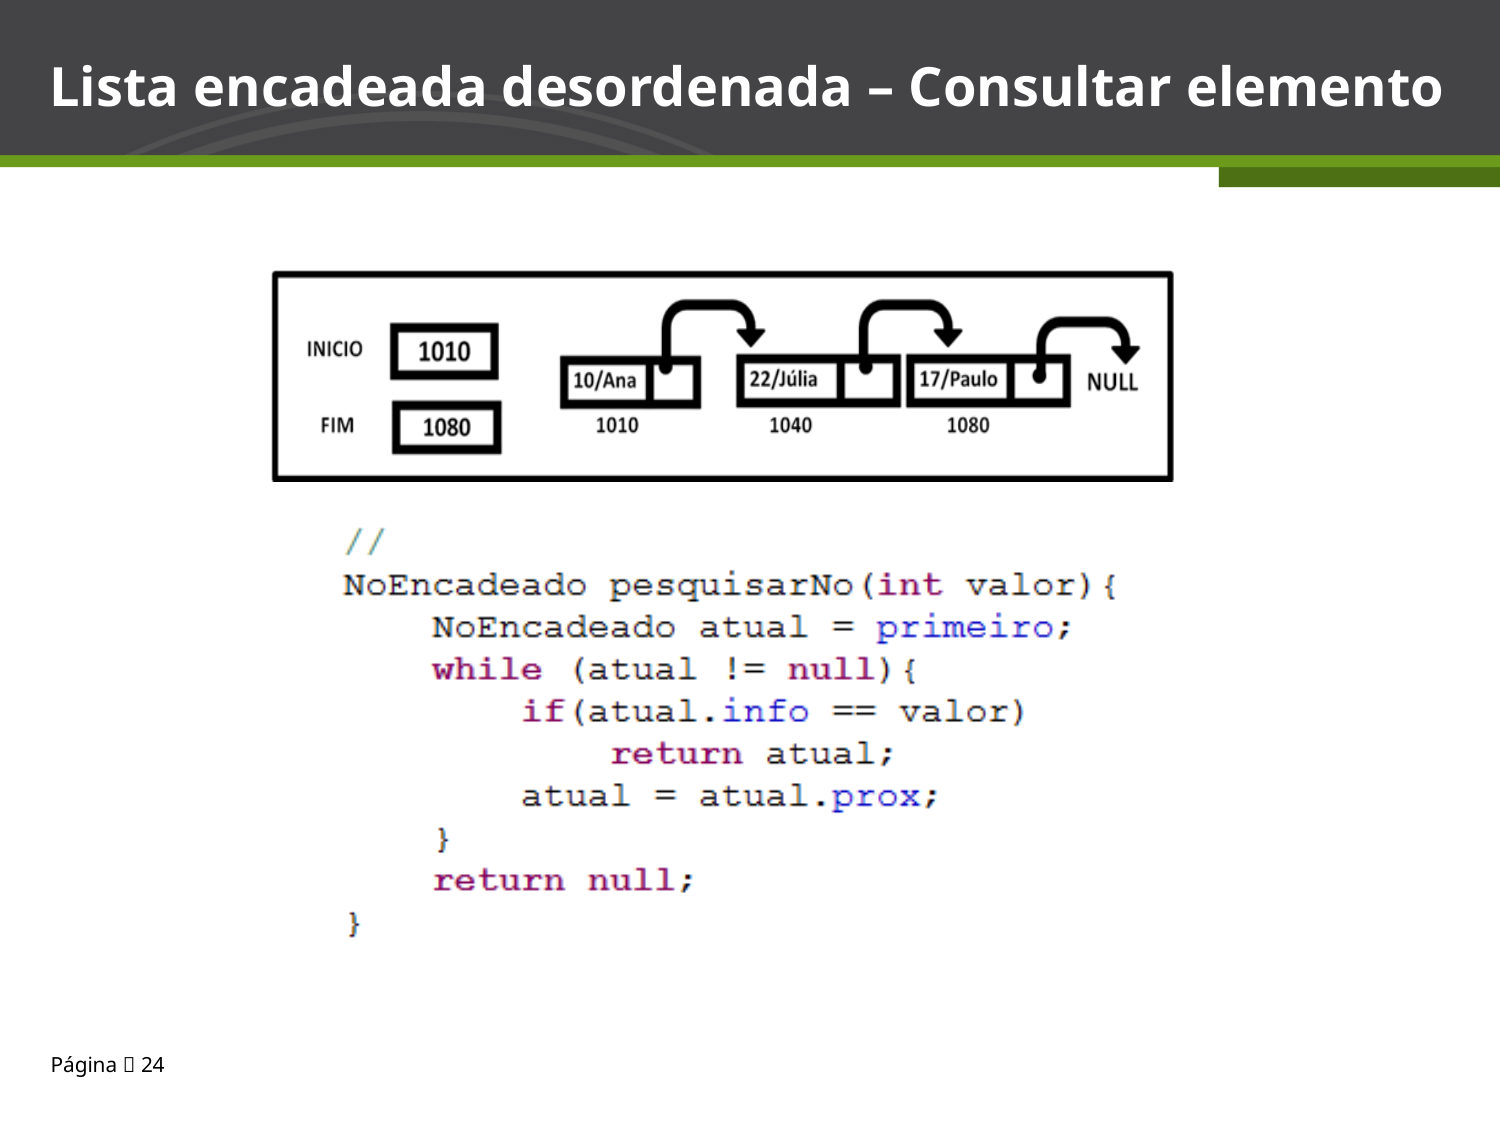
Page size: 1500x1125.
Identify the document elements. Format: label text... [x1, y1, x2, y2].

picture [0, 0, 1500, 1125]
title Lista encadeada desordenada – Consultar elemento [48, 51, 1448, 141]
